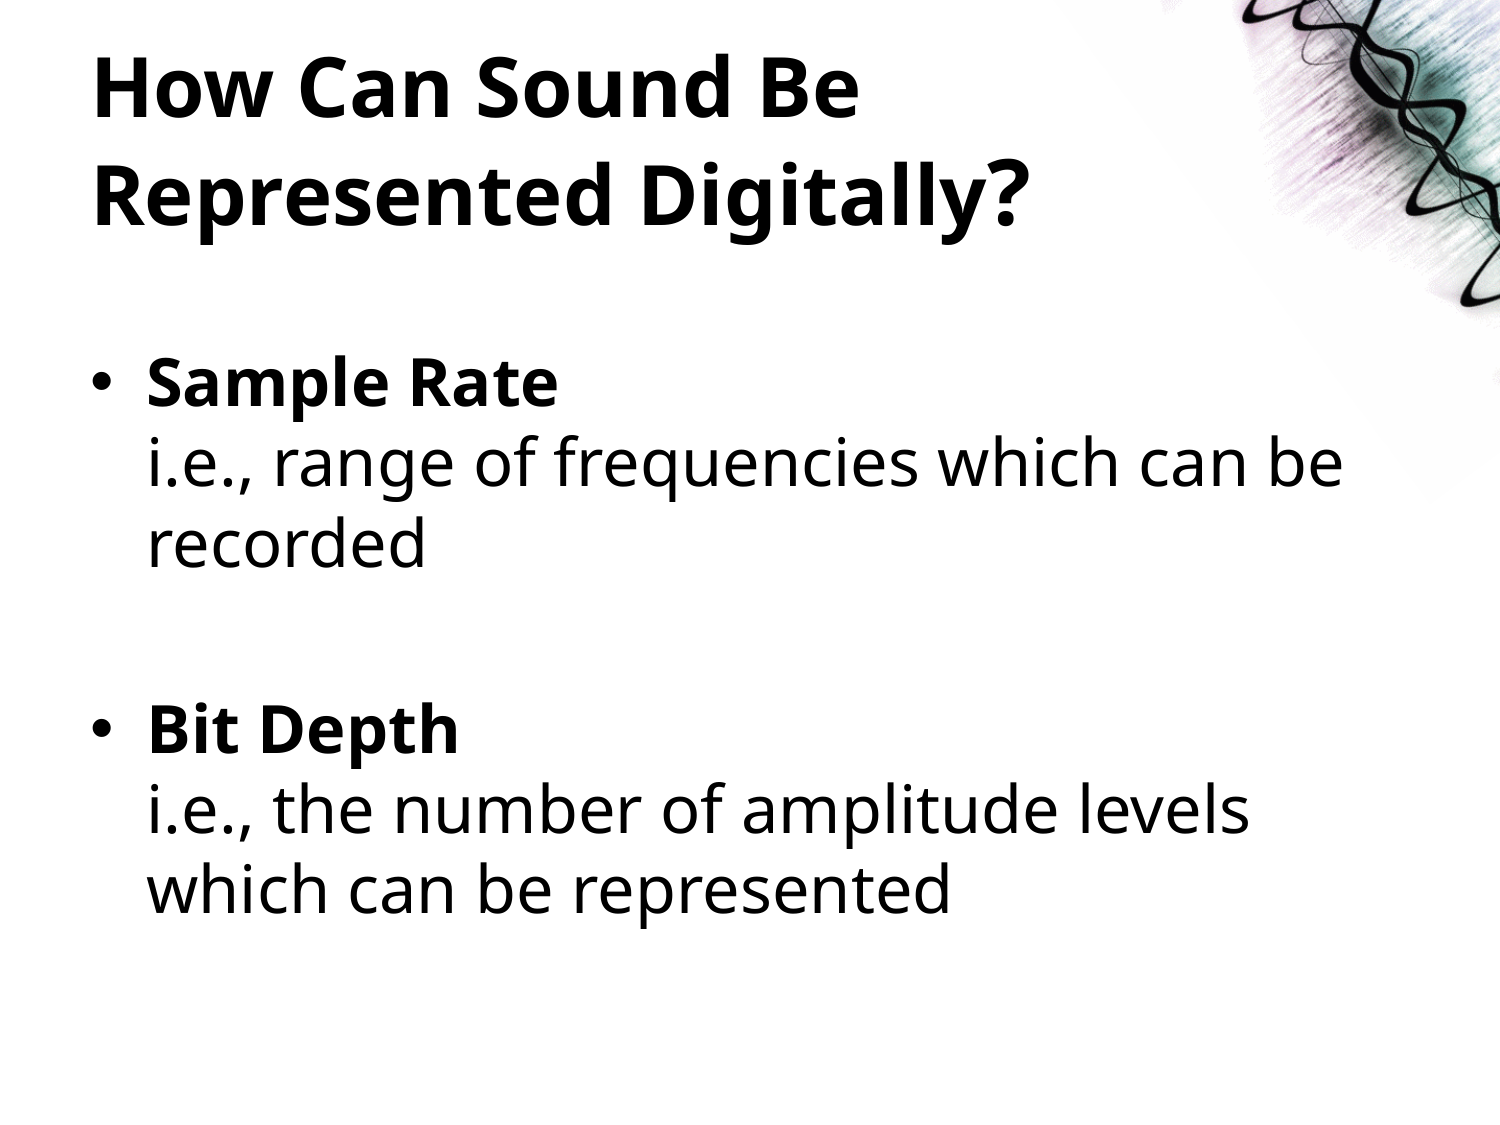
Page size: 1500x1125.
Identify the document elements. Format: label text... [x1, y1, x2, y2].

title How Can Sound Be Represented Digitally? [75, 45, 1425, 233]
list Sample Rate i.e., range of frequencies which can be recorded Bit Depth i.e., the number of amplitude levels which can be represented [75, 262, 1425, 1005]
picture [1055, 0, 1500, 504]
